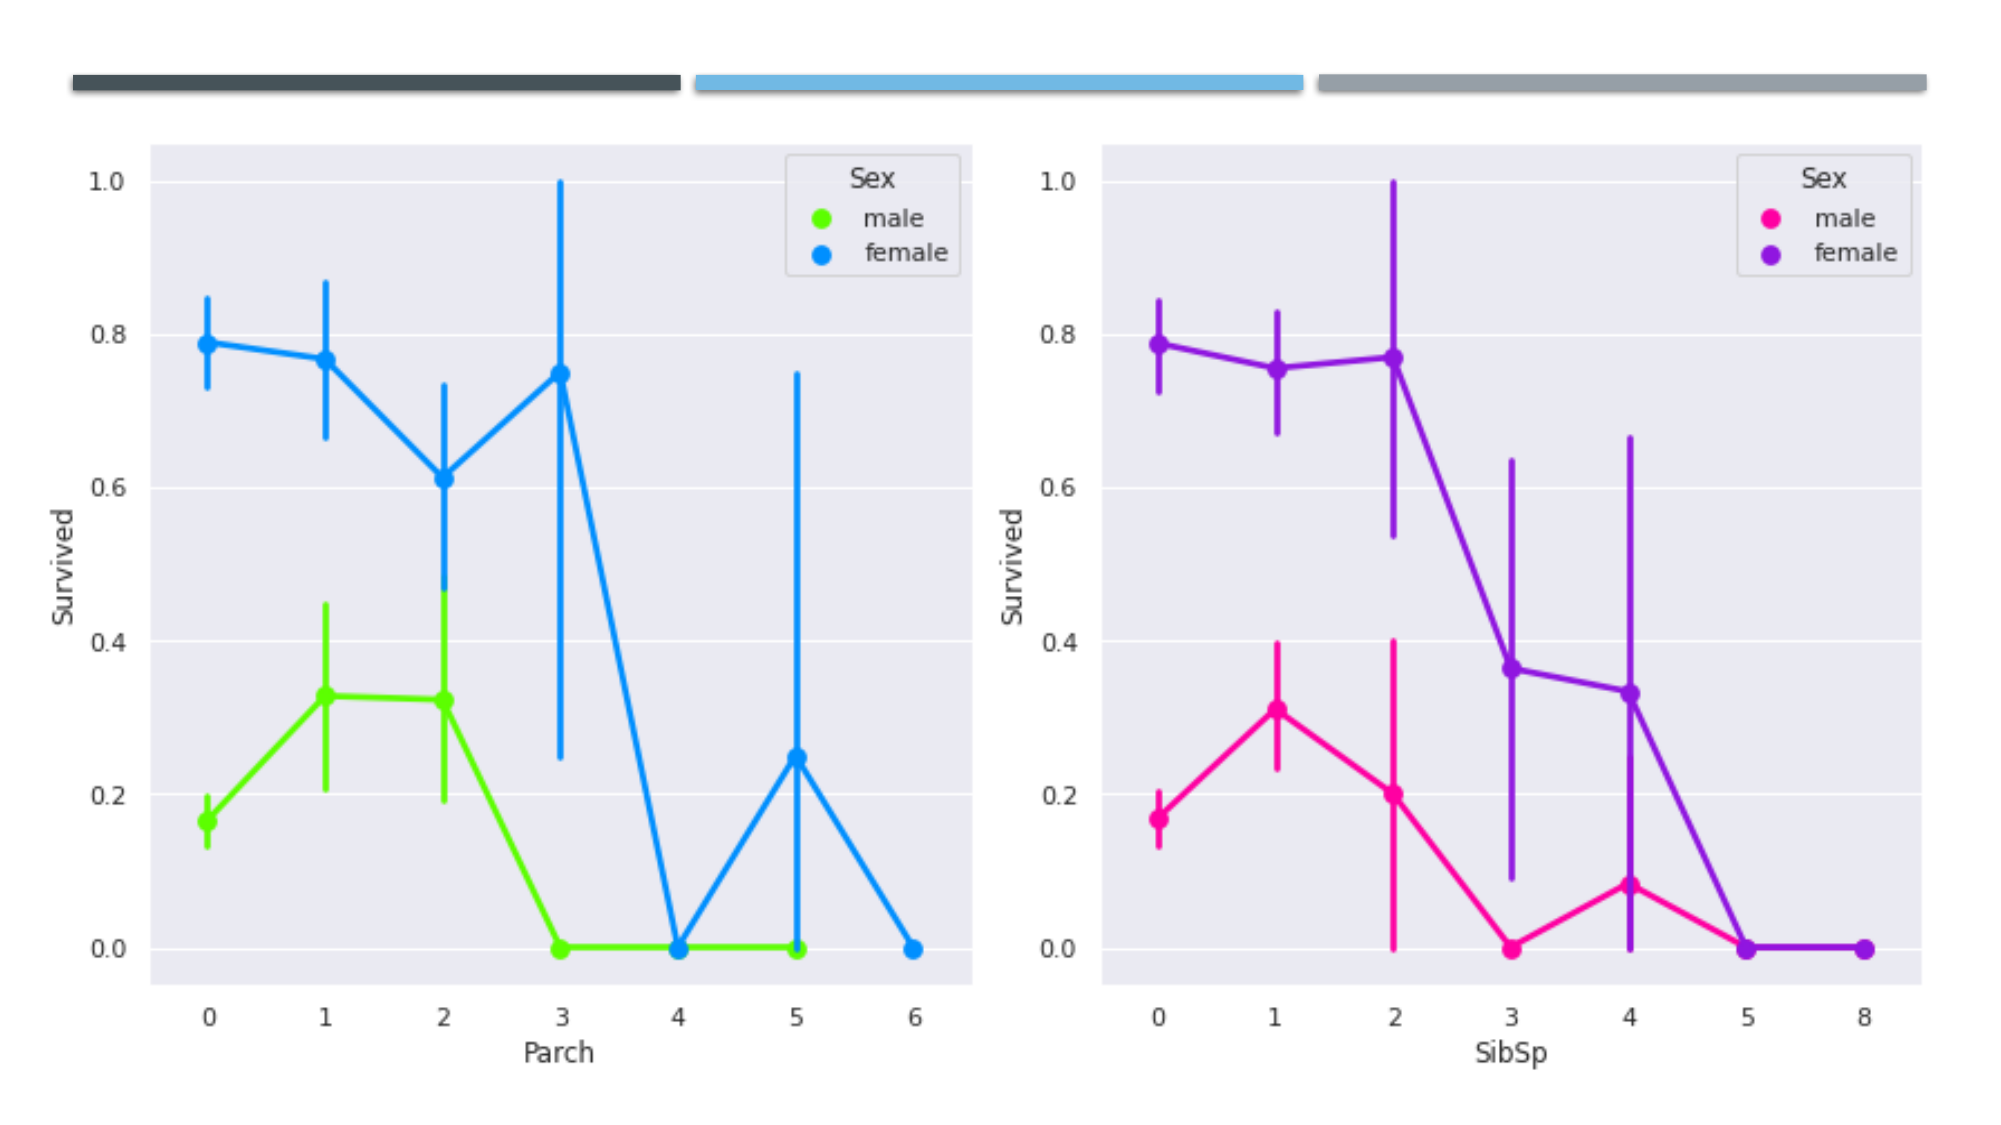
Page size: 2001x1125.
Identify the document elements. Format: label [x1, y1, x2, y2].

list [35, 126, 1938, 1087]
